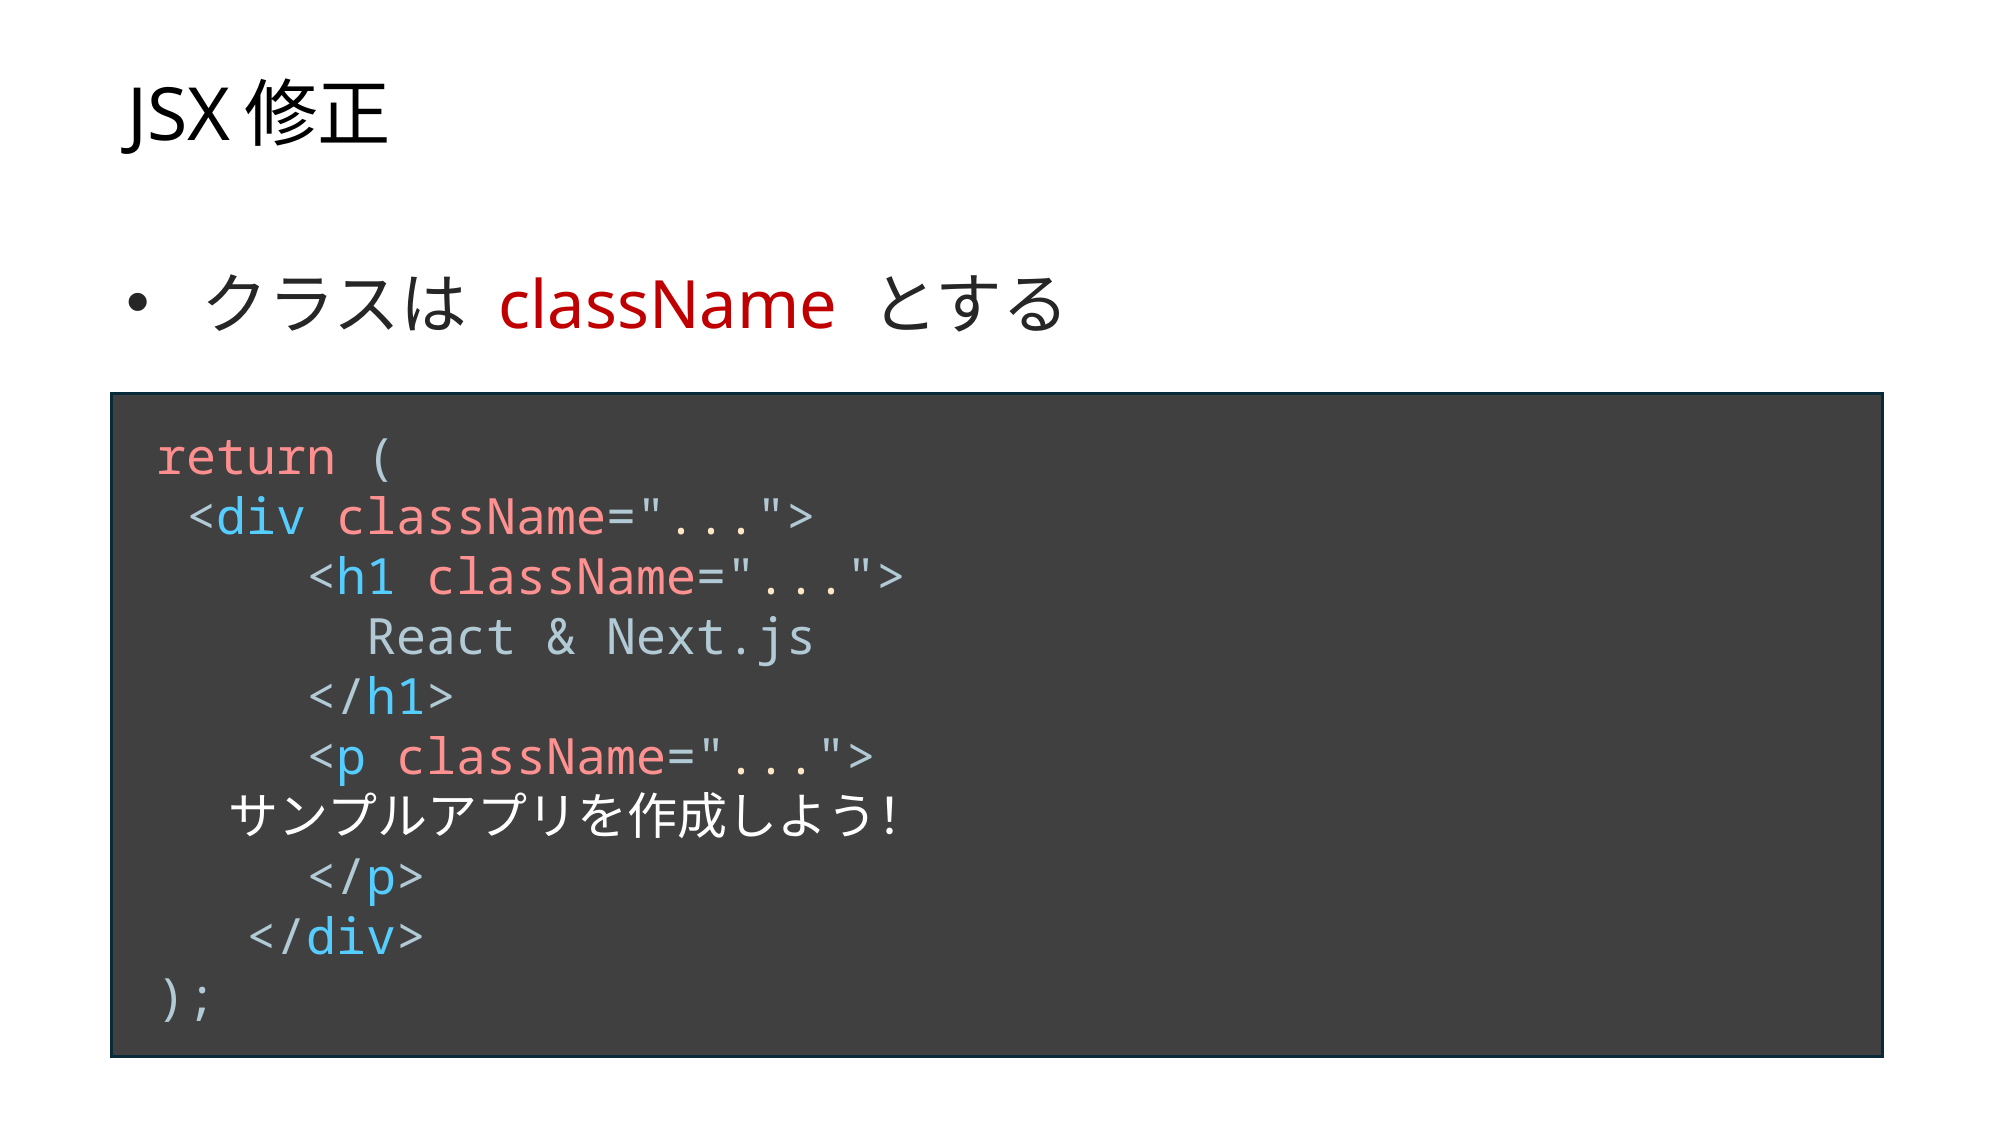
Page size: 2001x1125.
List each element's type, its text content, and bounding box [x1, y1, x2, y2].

text_box クラスは className とする [111, 213, 1894, 349]
title JSX修正 [112, 69, 1897, 164]
text_box return ( <div className="..."> <h1 className="..."> React & Next.js </h1> <p className="..."> サンプルアプリを作成しよう！ </p> </div> ); [110, 392, 1884, 1058]
